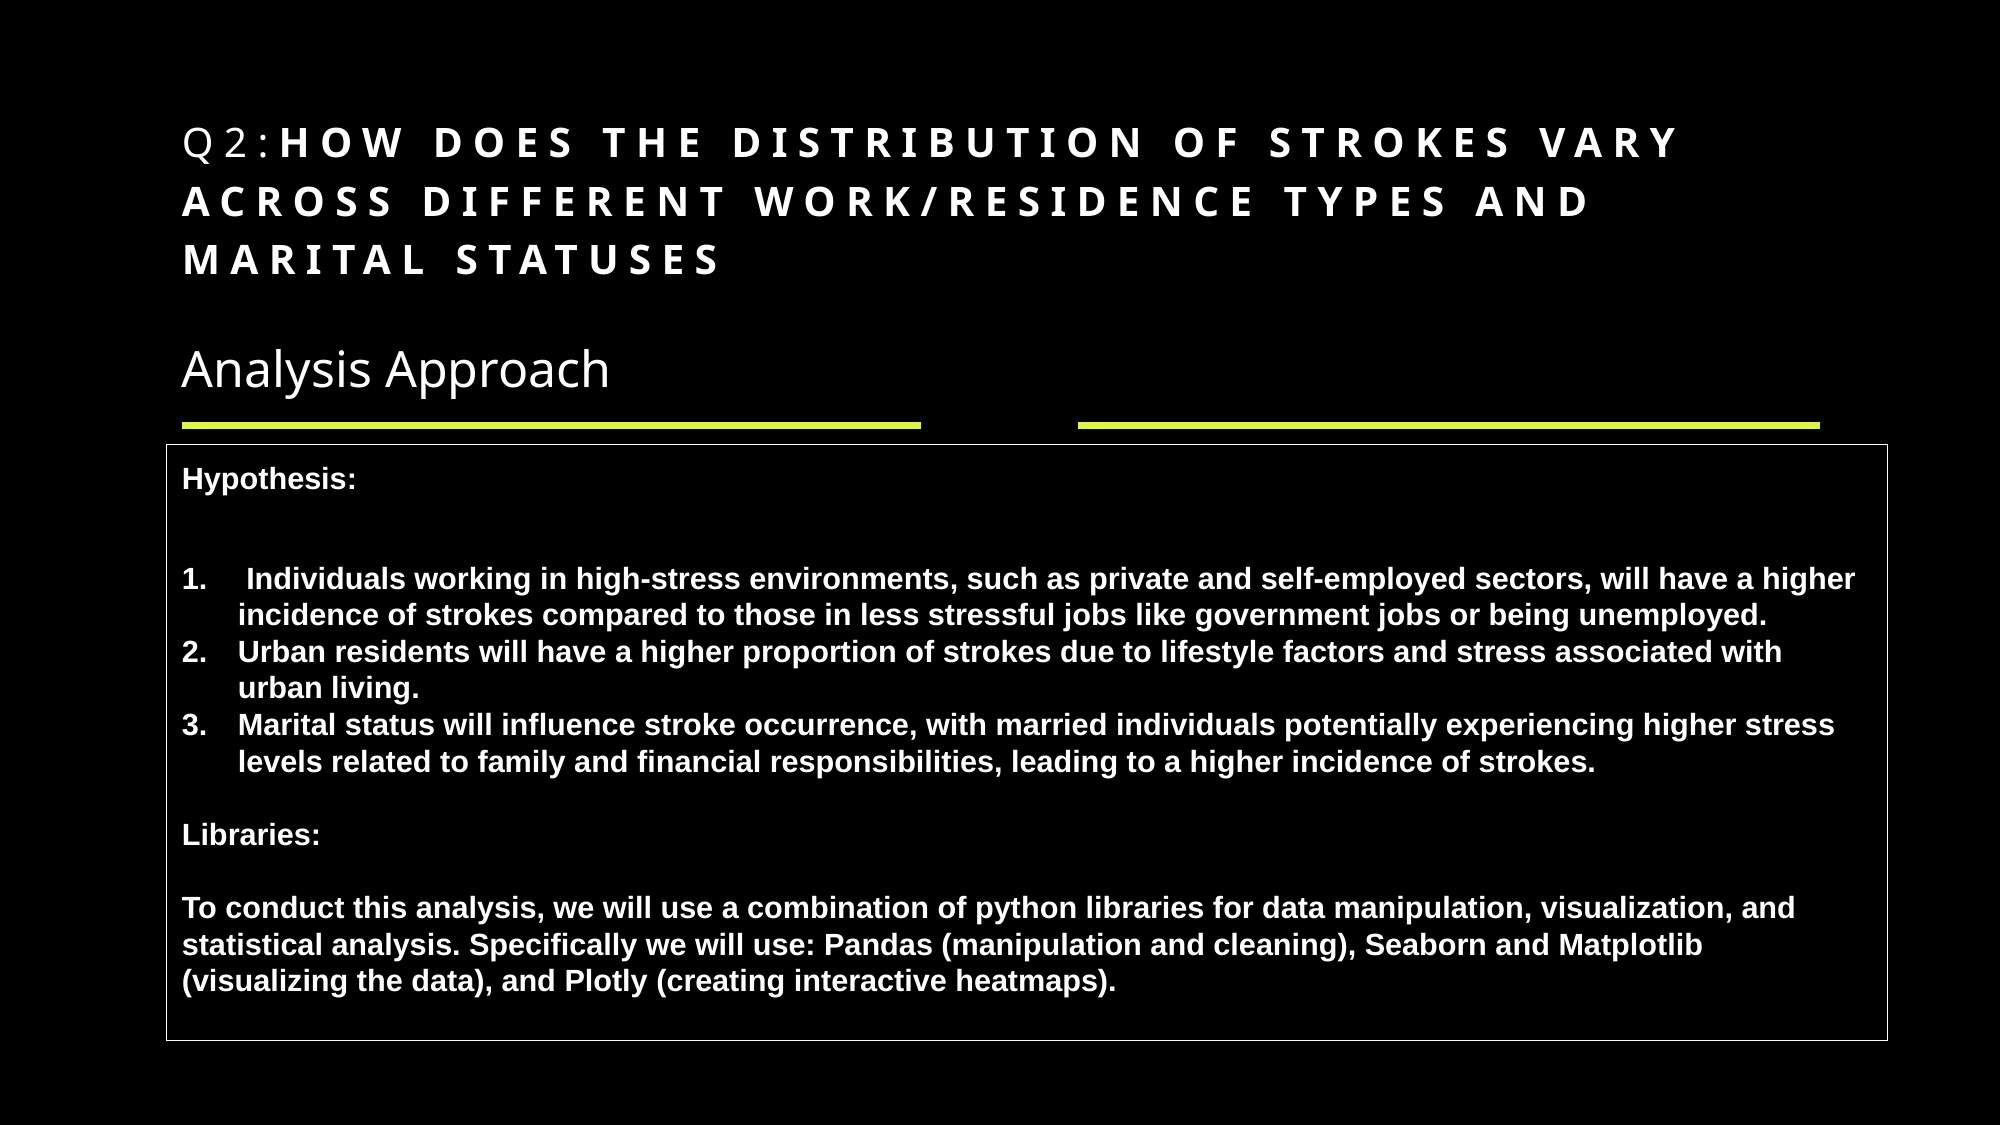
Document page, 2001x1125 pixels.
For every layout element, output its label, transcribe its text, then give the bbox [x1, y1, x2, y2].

title Q2:How does the distribution of strokes vary across different work/residence types and marital statuses [166, 98, 1821, 291]
list Analysis Approach [166, 295, 922, 405]
list Hypothesis: Individuals working in high-stress environments, such as private and self-employed sectors, will have a higher incidence of strokes compared to those in less stressful jobs like government jobs or being unemployed. Urban residents will have a higher proportion of strokes due to lifestyle factors and stress associated with urban living. Marital status will influence stroke occurrence, with married individuals potentially experiencing higher stress levels related to family and financial responsibilities, leading to a higher incidence of strokes. Libraries: To conduct this analysis, we will use a combination of python libraries for data manipulation, visualization, and statistical analysis. Specifically we will use: Pandas (manipulation and cleaning), Seaborn and Matplotlib (visualizing the data), and Plotly (creating interactive heatmaps). [166, 444, 1888, 1041]
